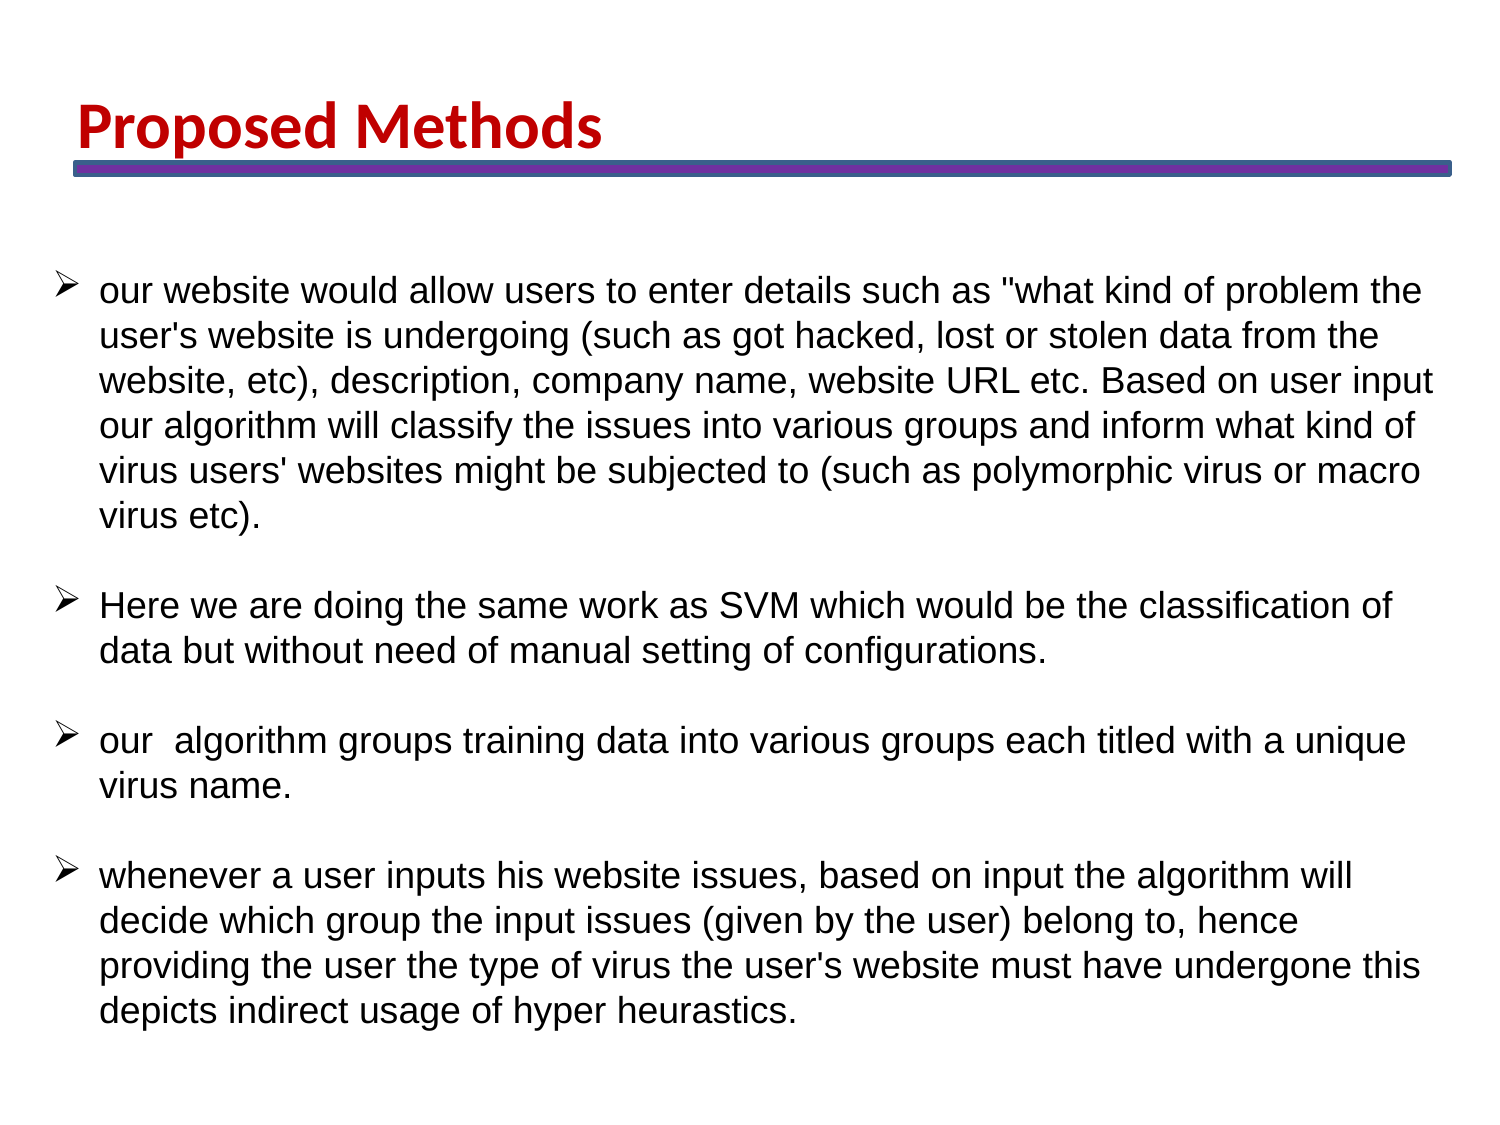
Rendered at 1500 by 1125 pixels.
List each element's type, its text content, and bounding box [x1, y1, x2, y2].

text_box our website would allow users to enter details such as "what kind of problem the user's website is undergoing (such as got hacked, lost or stolen data from the website, etc), description, company name, website URL etc. Based on user input our algorithm will classify the issues into various groups and inform what kind of virus users' websites might be subjected to (such as polymorphic virus or macro virus etc). Here we are doing the same work as SVM which would be the classification of data but without need of manual setting of configurations. our algorithm groups training data into various groups each titled with a unique virus name. whenever a user inputs his website issues, based on input the algorithm will decide which group the input issues (given by the user) belong to, hence providing the user the type of virus the user's website must have undergone this depicts indirect usage of hyper heurastics. [37, 258, 1450, 1039]
text_box [75, 162, 1450, 175]
text_box Proposed Methods [62, 74, 950, 170]
